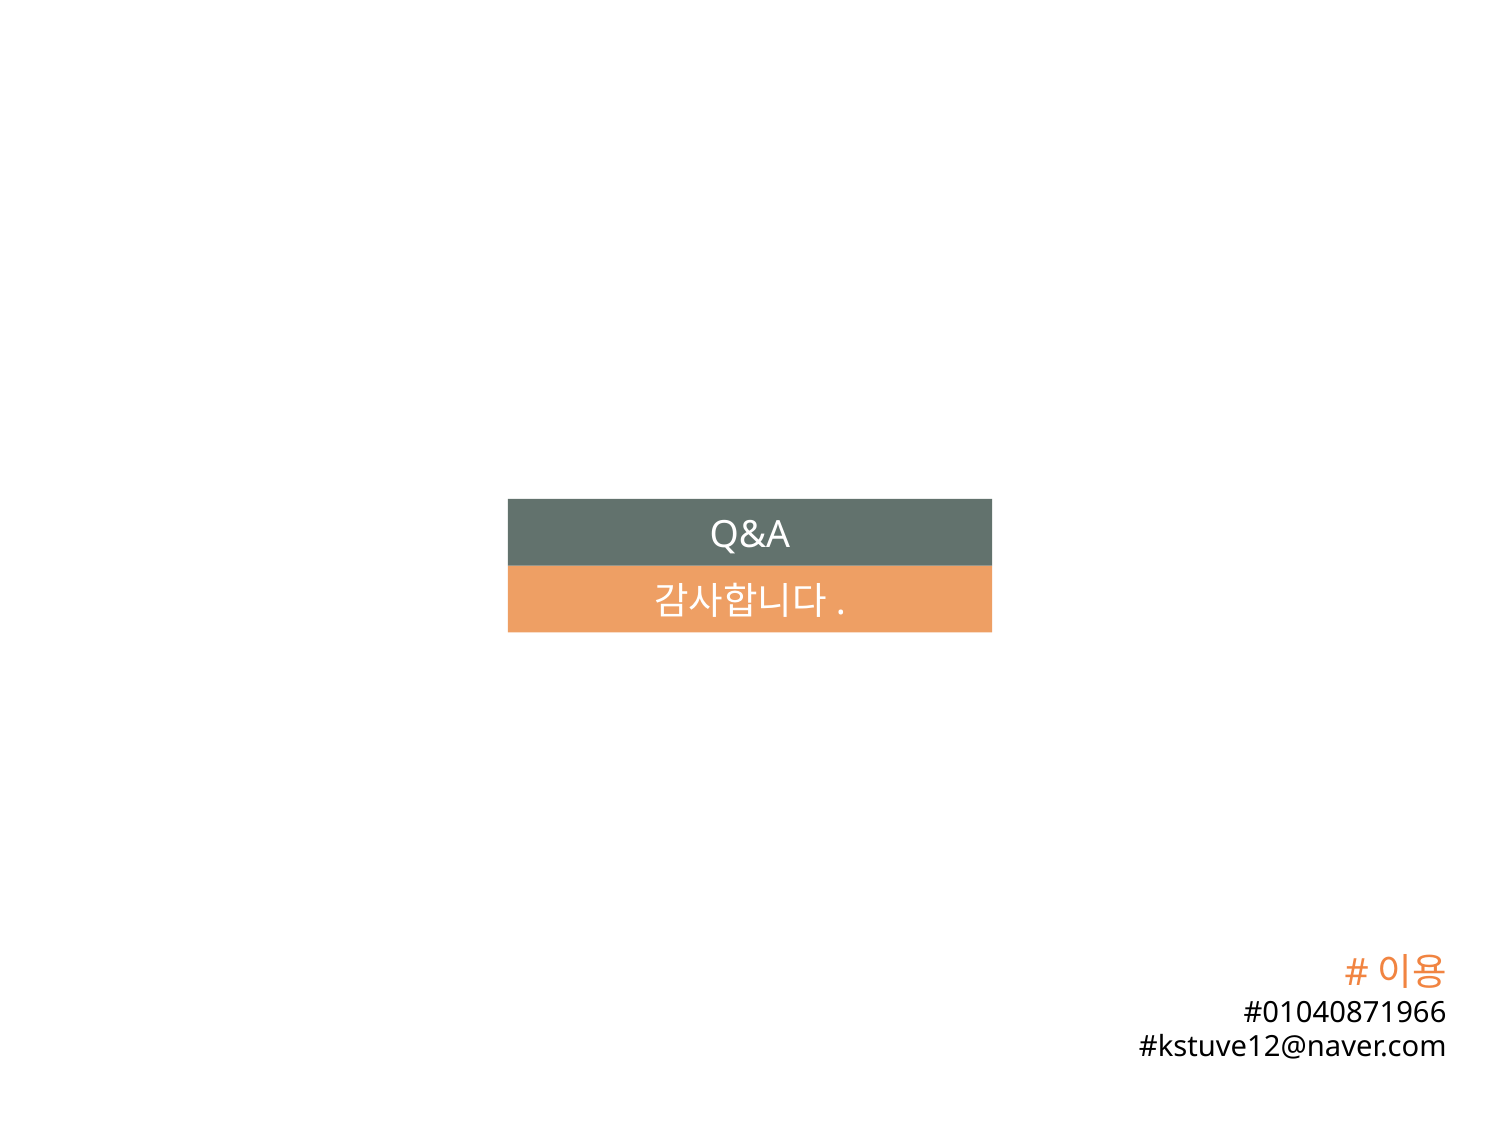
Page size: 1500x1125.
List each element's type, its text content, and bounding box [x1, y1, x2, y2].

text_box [507, 491, 993, 634]
text_box #이용 #01040871966 #kstuve12@naver.com [466, 940, 1462, 1071]
